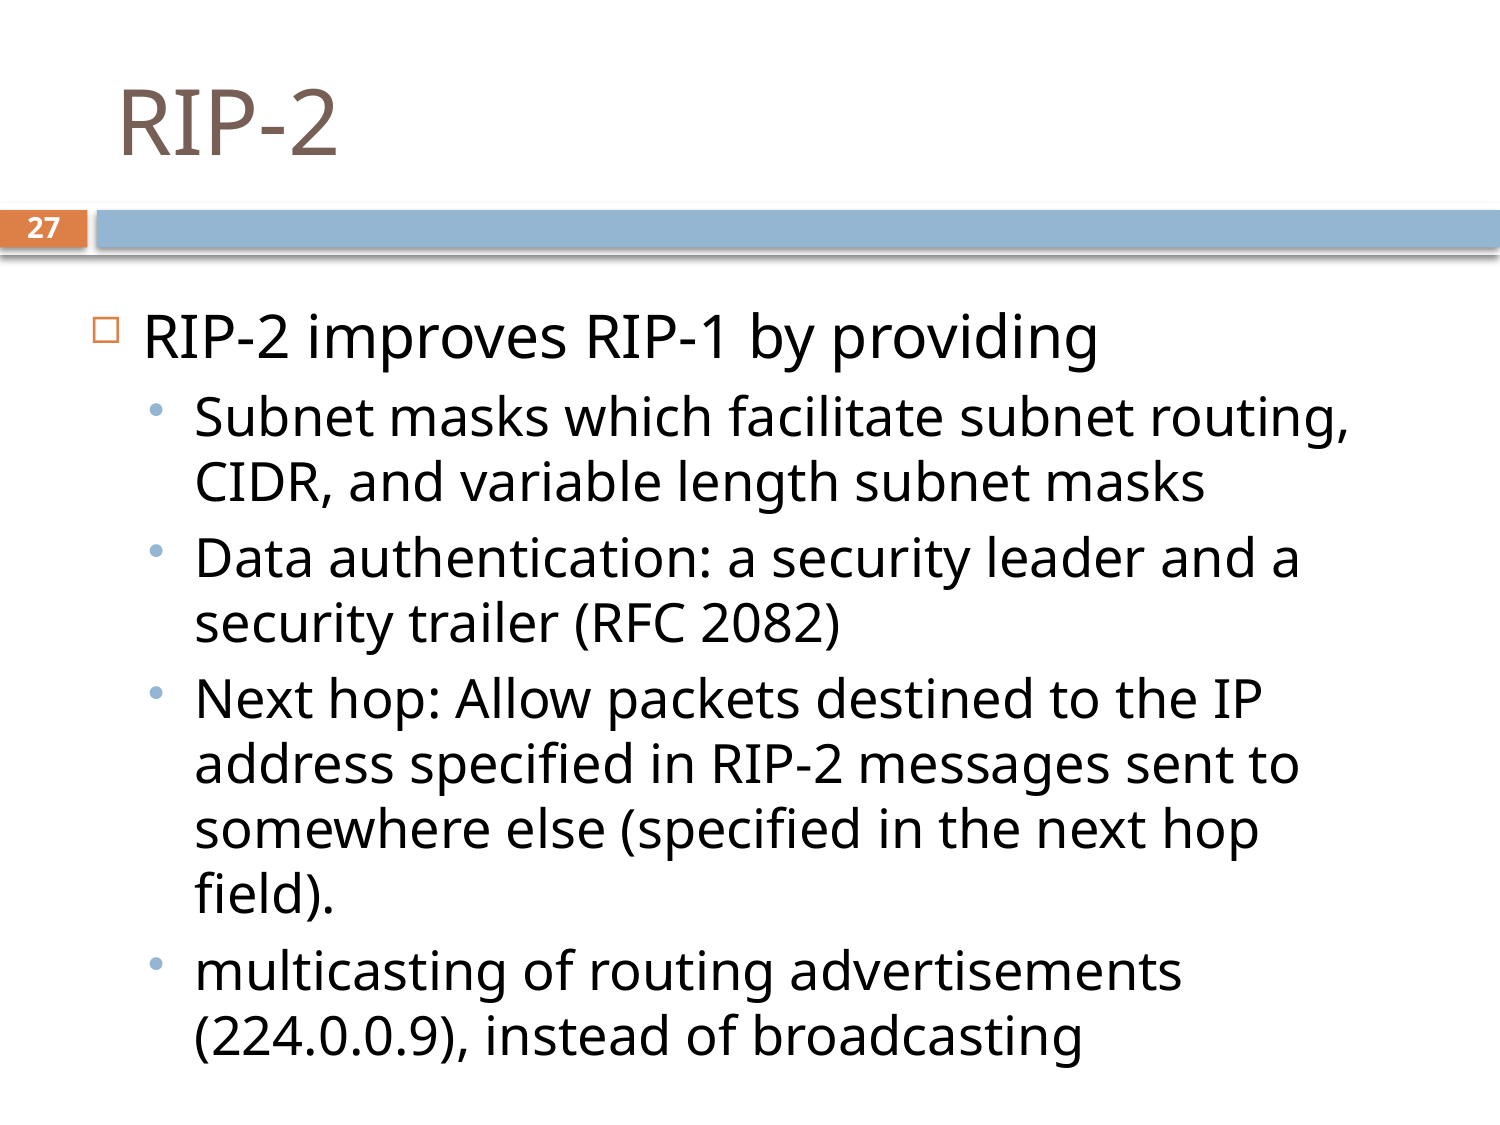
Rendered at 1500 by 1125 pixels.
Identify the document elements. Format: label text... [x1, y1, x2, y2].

list RIP-2 improves RIP-1 by providing Subnet masks which facilitate subnet routing, CIDR, and variable length subnet masks Data authentication: a security leader and a security trailer (RFC 2082) Next hop: Allow packets destined to the IP address specified in RIP-2 messages sent to somewhere else (specified in the next hop field). multicasting of routing advertisements (224.0.0.9), instead of broadcasting [75, 290, 1425, 1025]
slide_number 27 [0, 208, 88, 249]
title RIP-2 [100, 37, 1438, 200]
